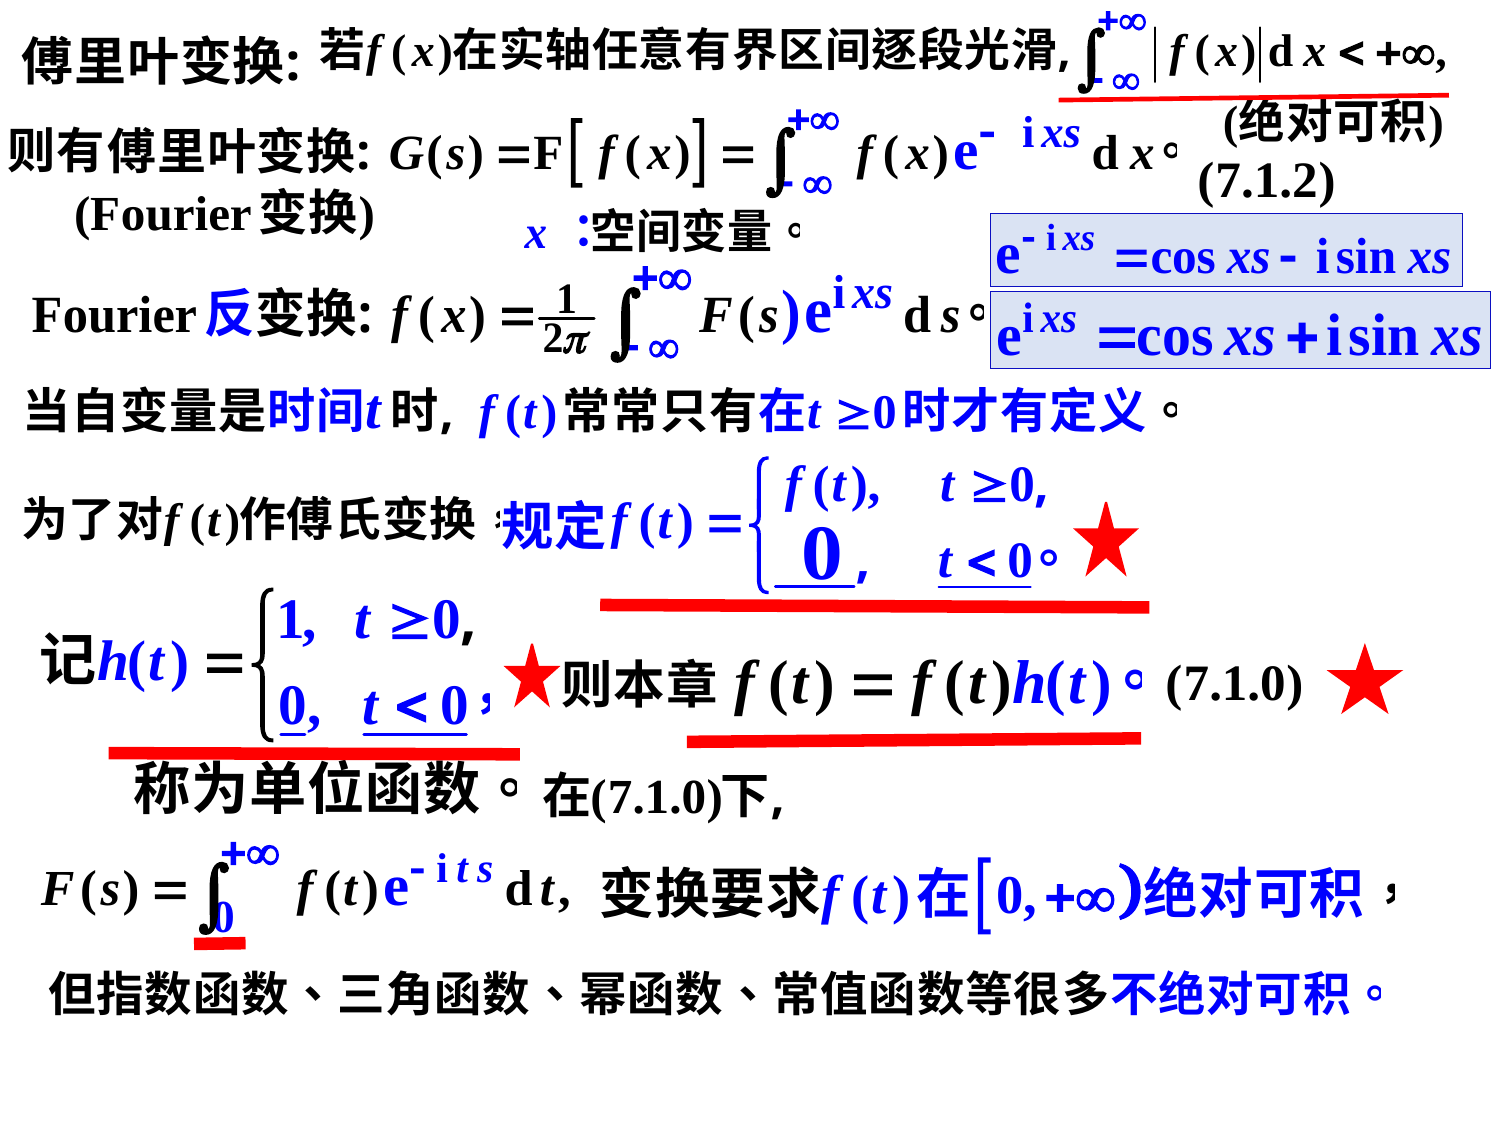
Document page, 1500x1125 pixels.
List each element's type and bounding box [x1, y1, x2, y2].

text_box [554, 646, 1142, 729]
text_box [600, 604, 1150, 608]
text_box [15, 28, 315, 98]
text_box [24, 258, 984, 372]
text_box [686, 738, 1142, 742]
text_box [1058, 95, 1449, 101]
text_box [990, 213, 1463, 287]
text_box [125, 755, 517, 829]
text_box [101, 99, 1177, 207]
text_box [1217, 91, 1451, 159]
text_box [19, 379, 1177, 449]
text_box [1073, 501, 1139, 577]
text_box [990, 290, 1491, 369]
text_box [41, 963, 1381, 1028]
text_box [1, 119, 101, 185]
text_box [514, 207, 800, 264]
text_box [32, 833, 579, 944]
text_box [15, 489, 500, 556]
text_box [592, 444, 1057, 603]
text_box [789, 508, 860, 600]
text_box [593, 854, 1395, 946]
text_box [503, 643, 554, 708]
text_box [32, 575, 490, 752]
text_box [1326, 642, 1404, 715]
text_box [535, 764, 794, 835]
text_box [68, 181, 384, 251]
text_box [494, 492, 592, 563]
text_box [314, 1, 1457, 102]
text_box [1191, 150, 1345, 219]
text_box [1159, 653, 1313, 722]
